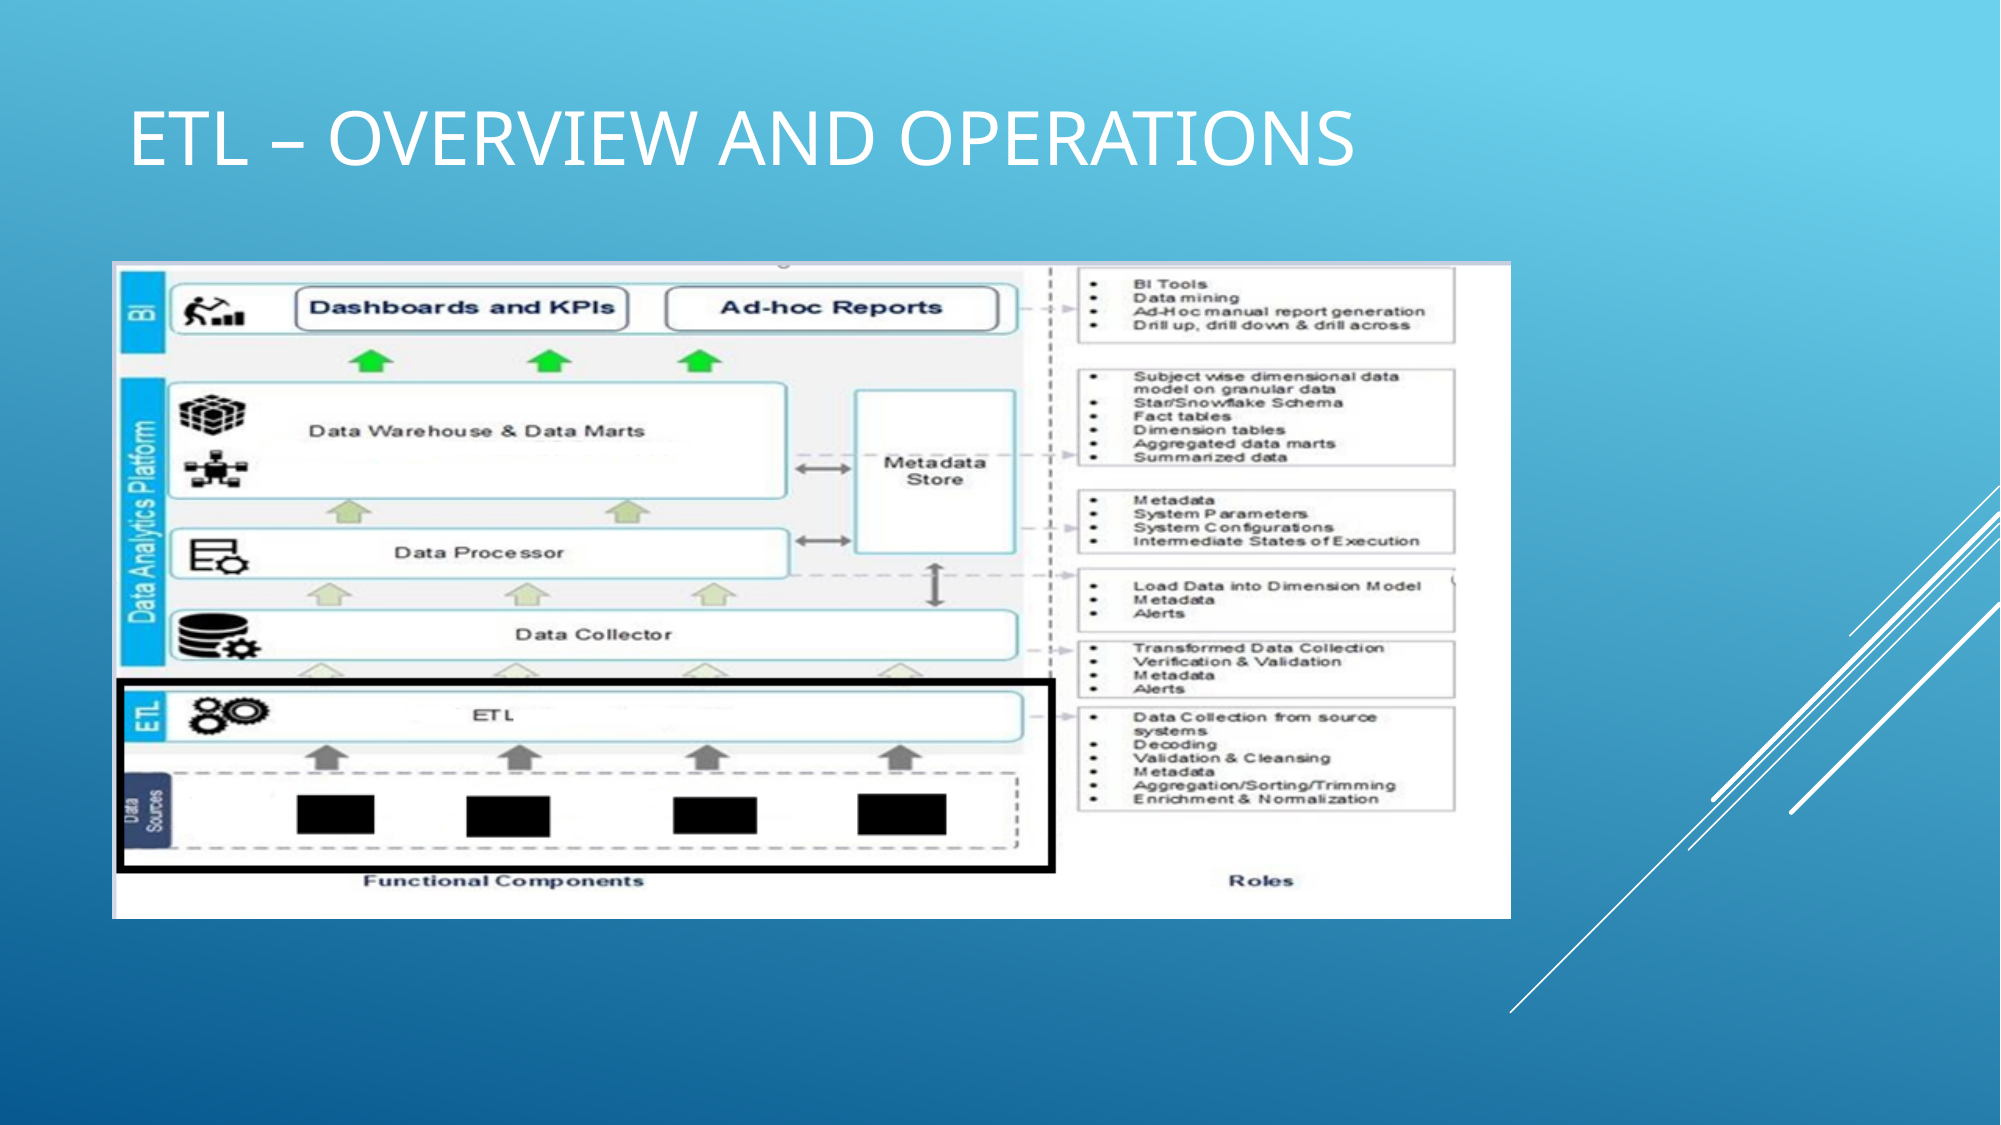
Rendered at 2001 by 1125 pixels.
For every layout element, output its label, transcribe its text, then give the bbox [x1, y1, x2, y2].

picture [111, 260, 1511, 920]
title ETL – Overview and Operations [112, 66, 1513, 205]
